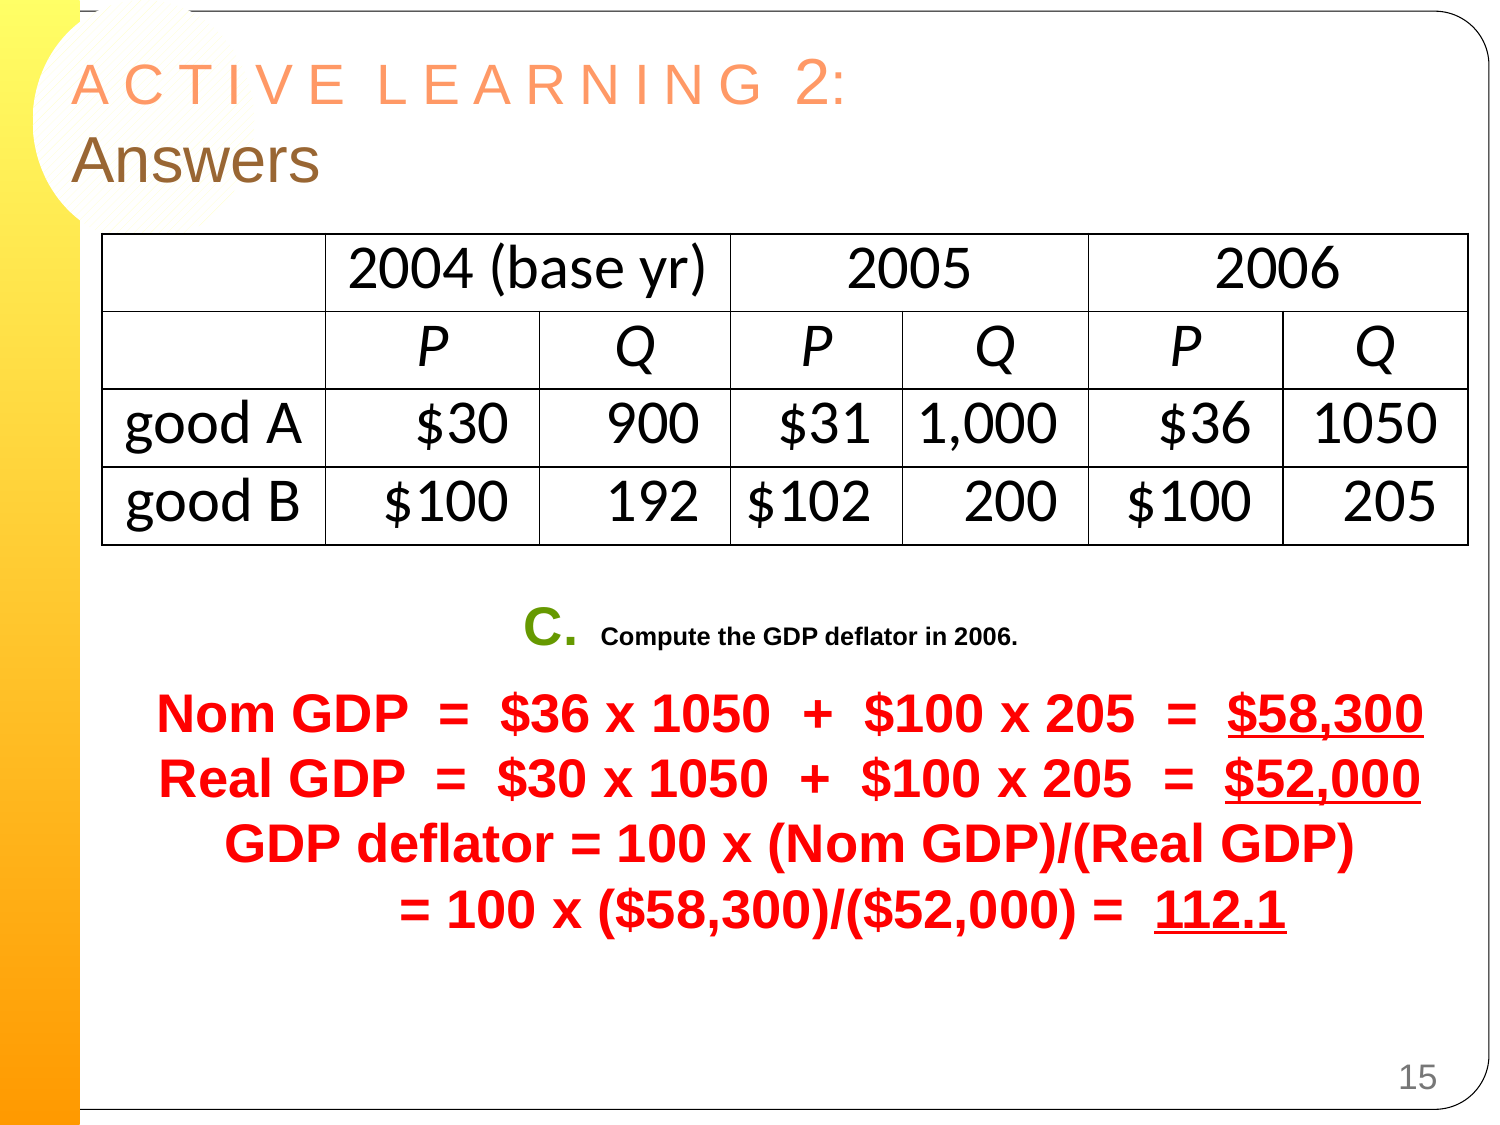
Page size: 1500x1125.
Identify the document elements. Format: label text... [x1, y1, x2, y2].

table_cell $100 [1089, 468, 1282, 544]
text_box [0, 0, 255, 1125]
table_header 2006 [1089, 235, 1467, 311]
table_cell 192 [540, 468, 730, 544]
table_cell $30 [326, 390, 539, 466]
table_cell 1,000 [903, 390, 1088, 466]
title A C T I V E L E A R N I N G 2: Answers [259, 30, 1415, 205]
table_cell $100 [326, 468, 539, 544]
table_cell P [1089, 312, 1282, 388]
table_cell $36 [1089, 390, 1282, 466]
table_cell 900 [540, 390, 730, 466]
list C. Compute the GDP deflator in 2006. Nom GDP = $36 x 1050 + $100 x 205 = $58,300 Real GDP = $30 x 1050 + $100 x 205 = $52,000 GDP deflator = 100 x (Nom GDP)/(Real GDP) = 100 x ($58,300)/($52,000) = 112.1 [259, 583, 1450, 1067]
table_header [259, 235, 325, 311]
table_header 2005 [731, 235, 1088, 311]
table_cell Q [540, 312, 730, 388]
table_cell $102 [731, 468, 902, 544]
table_cell 200 [903, 468, 1088, 544]
table_cell good A [259, 390, 325, 466]
table_cell $31 [731, 390, 902, 466]
table_cell Q [903, 312, 1088, 388]
table_cell 1050 [1284, 390, 1467, 466]
table_cell [259, 312, 325, 388]
table_cell P [731, 312, 902, 388]
table_cell good B [259, 468, 325, 544]
table_header 2004 (base yr) [326, 235, 730, 311]
table_cell 205 [1284, 468, 1467, 544]
table_cell P [326, 312, 539, 388]
table_cell Q [1284, 312, 1467, 388]
text_box 15 [1383, 1044, 1484, 1106]
